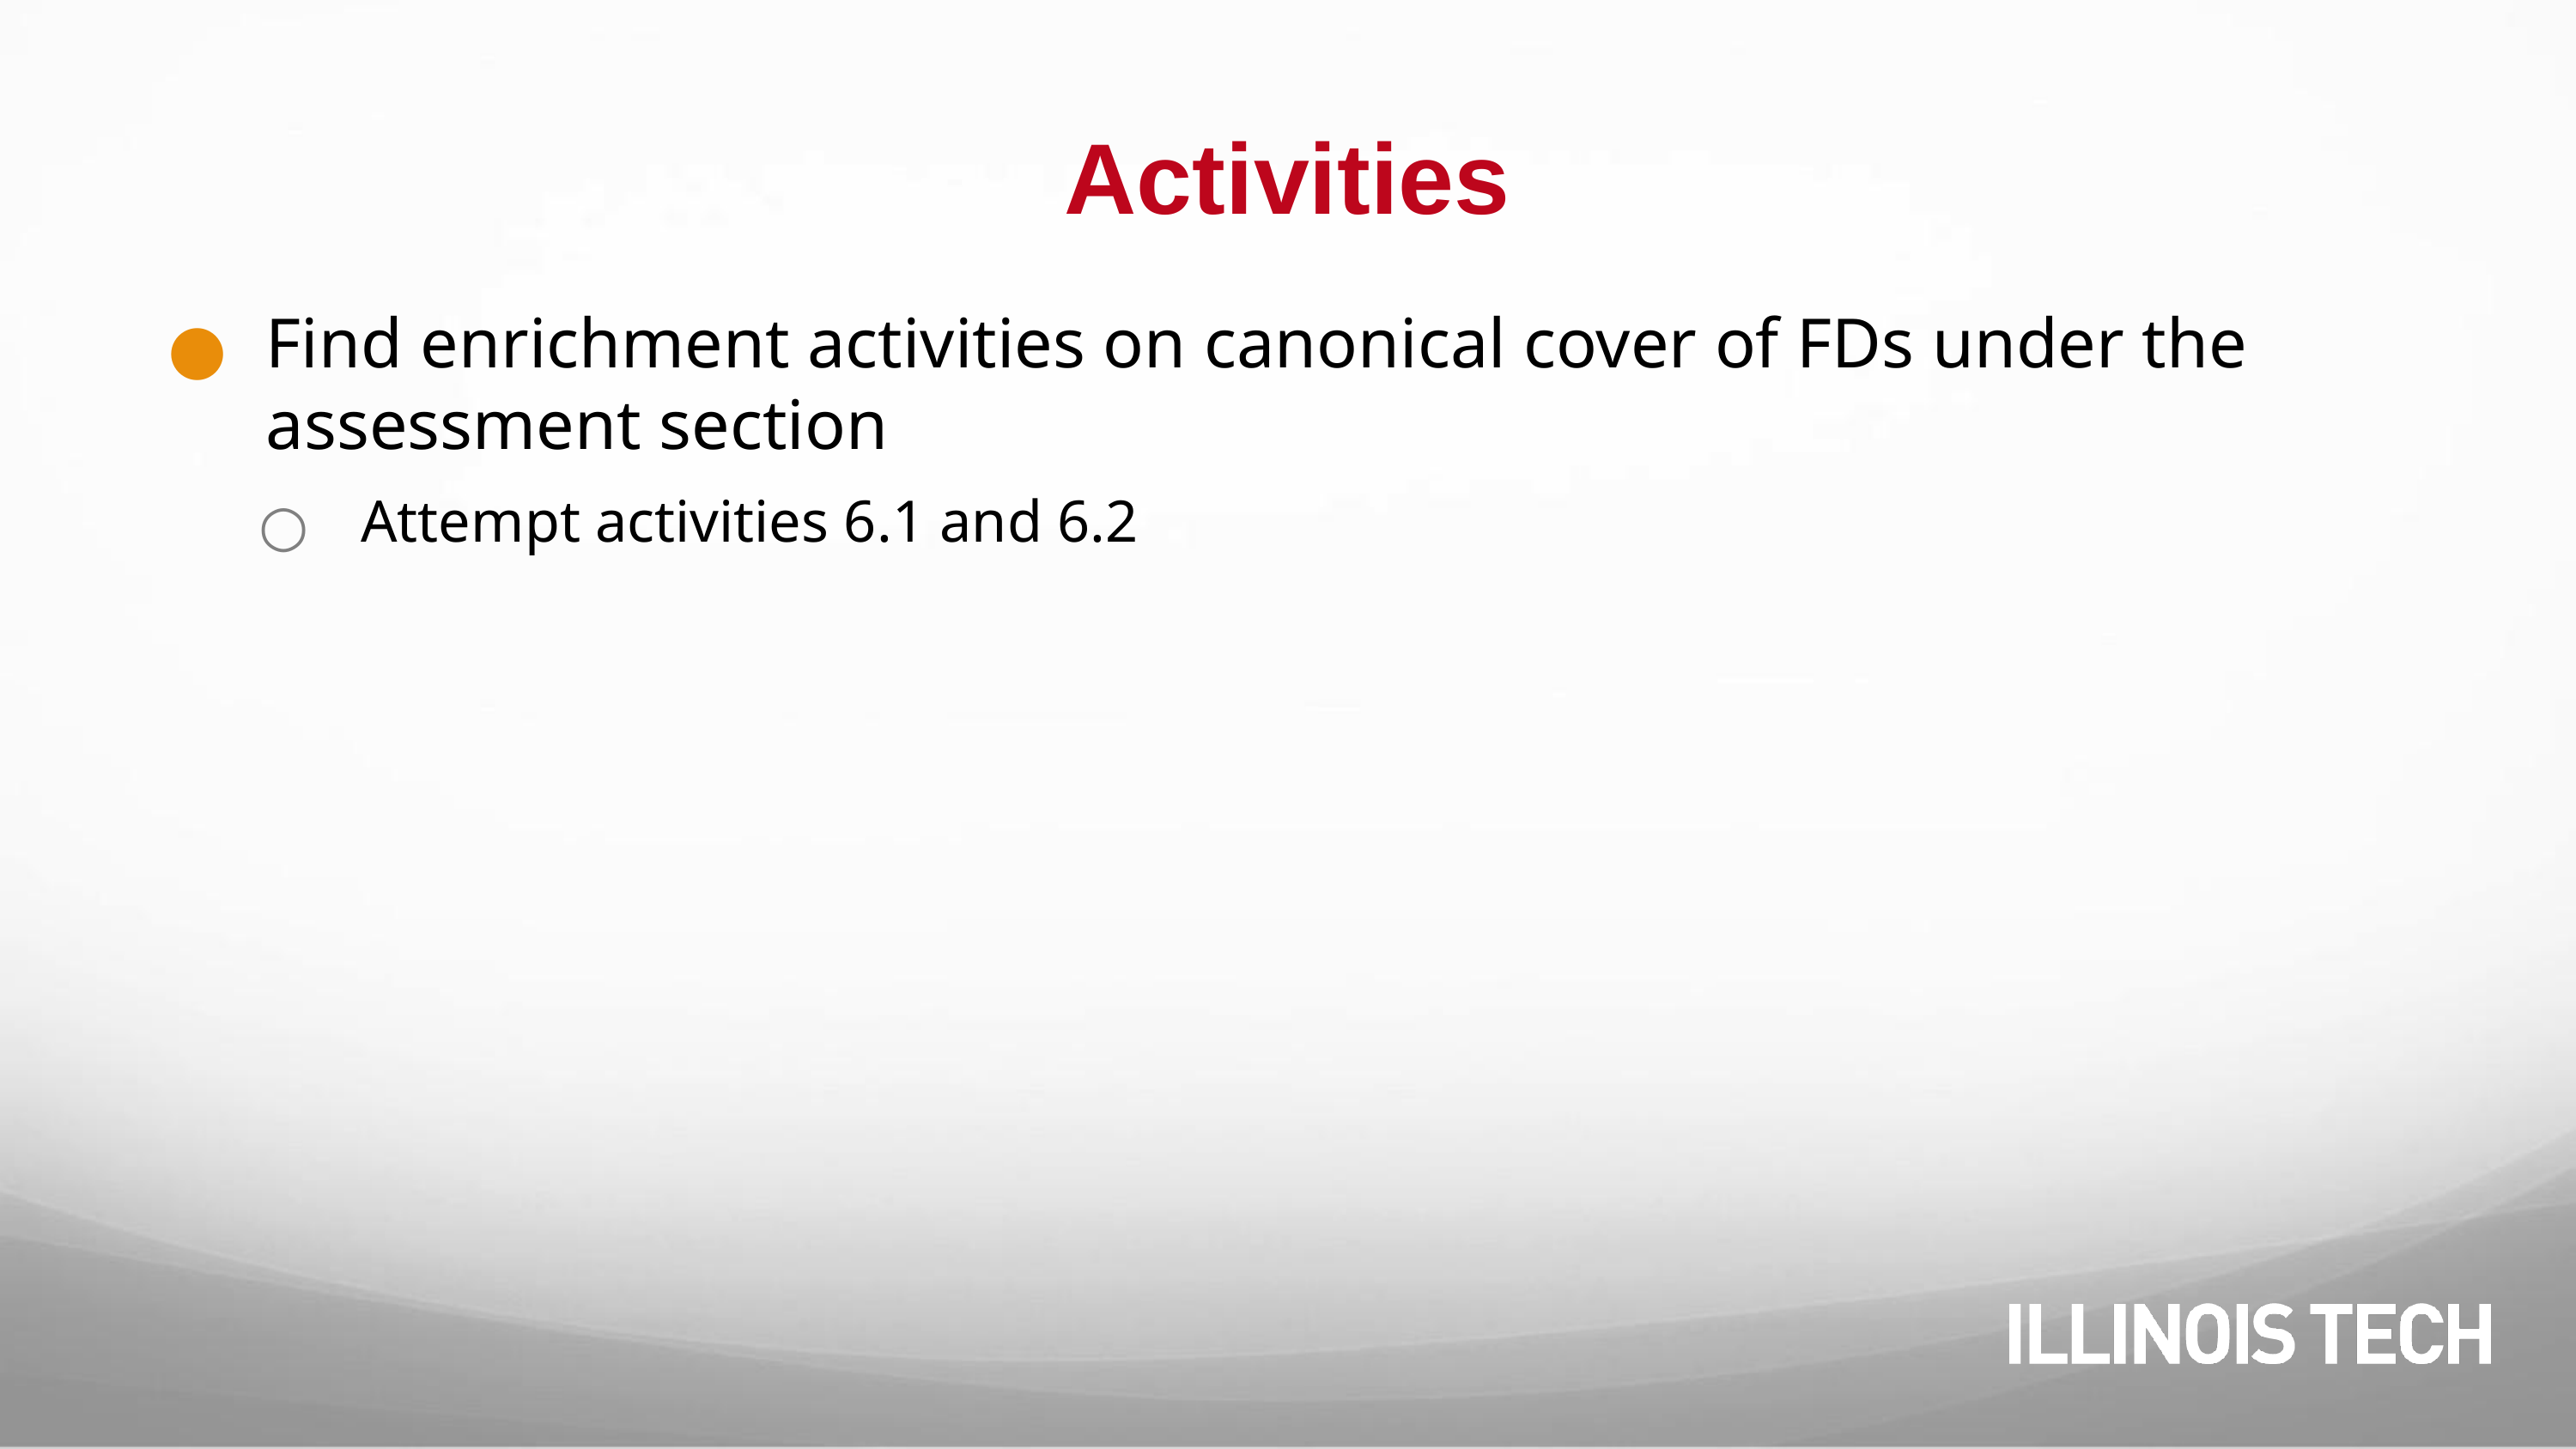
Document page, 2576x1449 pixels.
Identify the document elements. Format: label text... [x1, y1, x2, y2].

picture [0, 0, 2576, 1449]
list Find enrichment activities on canonical cover of FDs under the assessment section Attempt activities 6.1 and 6.2 [155, 294, 2350, 1211]
title Activities [155, 22, 2421, 241]
